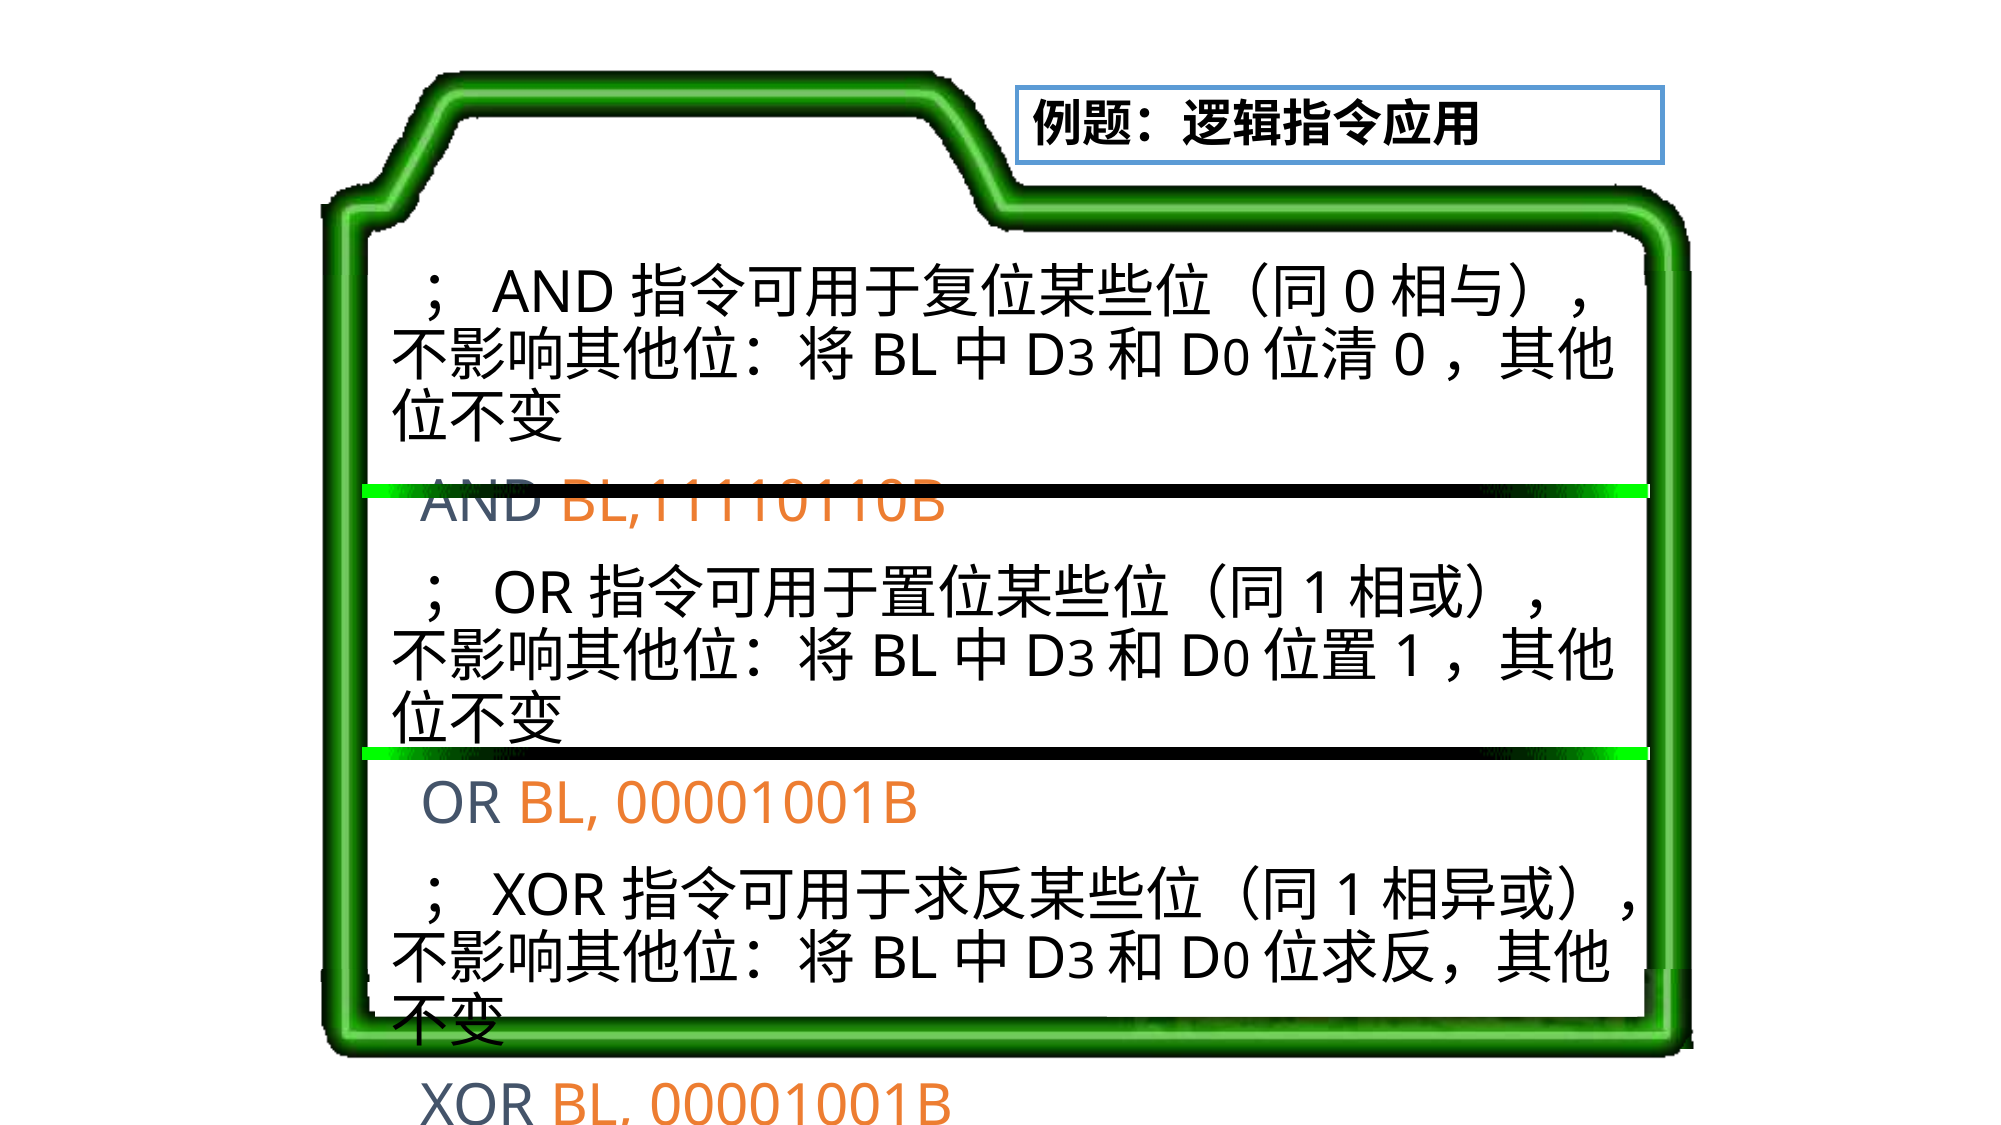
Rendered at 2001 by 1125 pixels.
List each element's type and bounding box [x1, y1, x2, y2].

picture [362, 484, 1650, 498]
text_box [287, 49, 1709, 1073]
picture [362, 747, 1650, 760]
